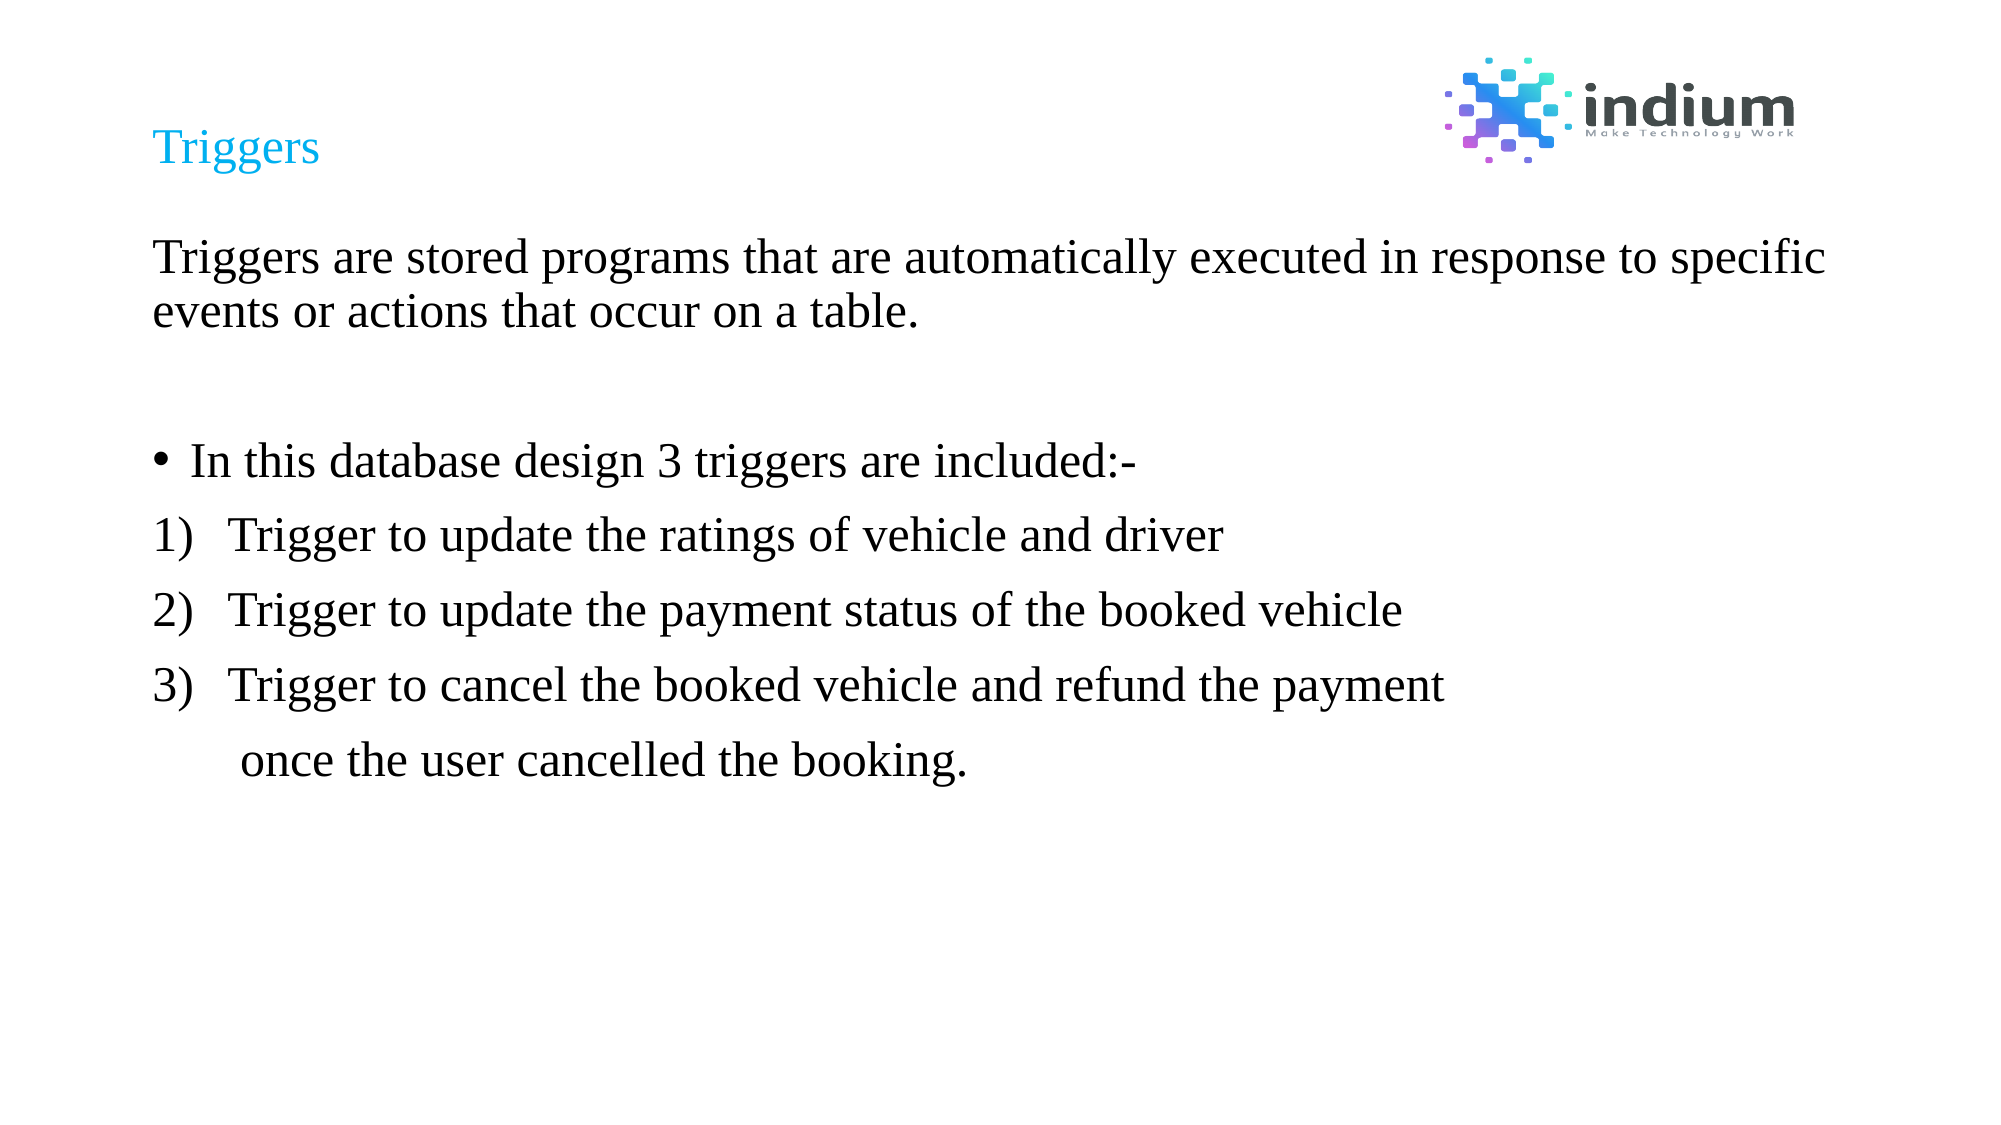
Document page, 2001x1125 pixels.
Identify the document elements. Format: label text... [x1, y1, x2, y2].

picture [1427, 42, 1811, 95]
title Triggers [137, 95, 1863, 205]
list Triggers are stored programs that are automatically executed in response to specific events or actions that occur on a table. In this database design 3 triggers are included:- Trigger to update the ratings of vehicle and driver Trigger to update the payment status of the booked vehicle Trigger to cancel the booked vehicle and refund the payment once the user cancelled the booking. [137, 222, 1863, 975]
